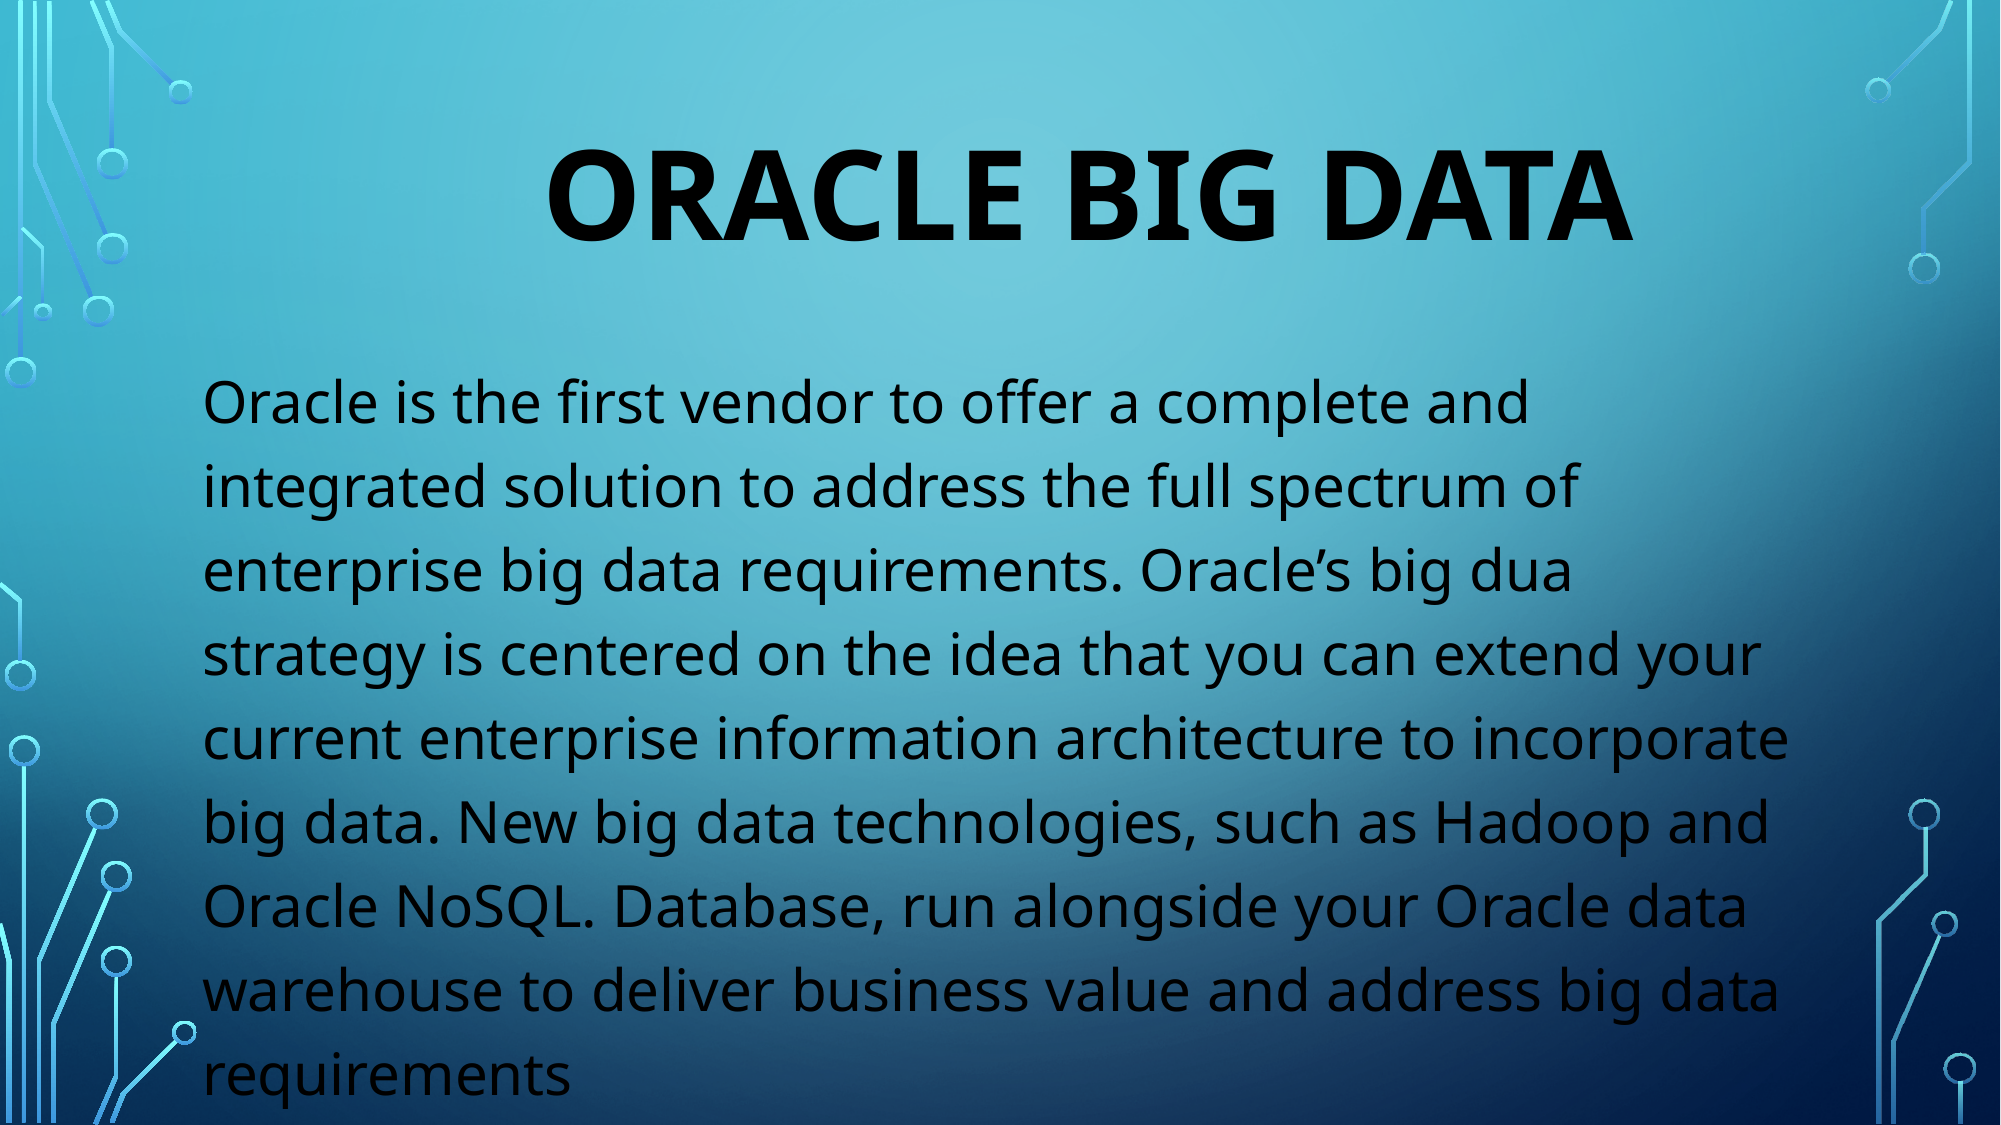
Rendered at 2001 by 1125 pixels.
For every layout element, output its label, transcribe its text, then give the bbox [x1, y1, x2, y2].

list Oracle is the first vendor to offer a complete and integrated solution to address the full spectrum of enterprise big data requirements. Oracle’s big dua strategy is centered on the idea that you can extend your current enterprise information architecture to incorporate big data. New big data technologies, such as Hadoop and Oracle NoSQL. Database, run alongside your Oracle data warehouse to deliver business value and address big data requirements [187, 343, 1813, 925]
title Oracle Big Data [527, 78, 2000, 322]
